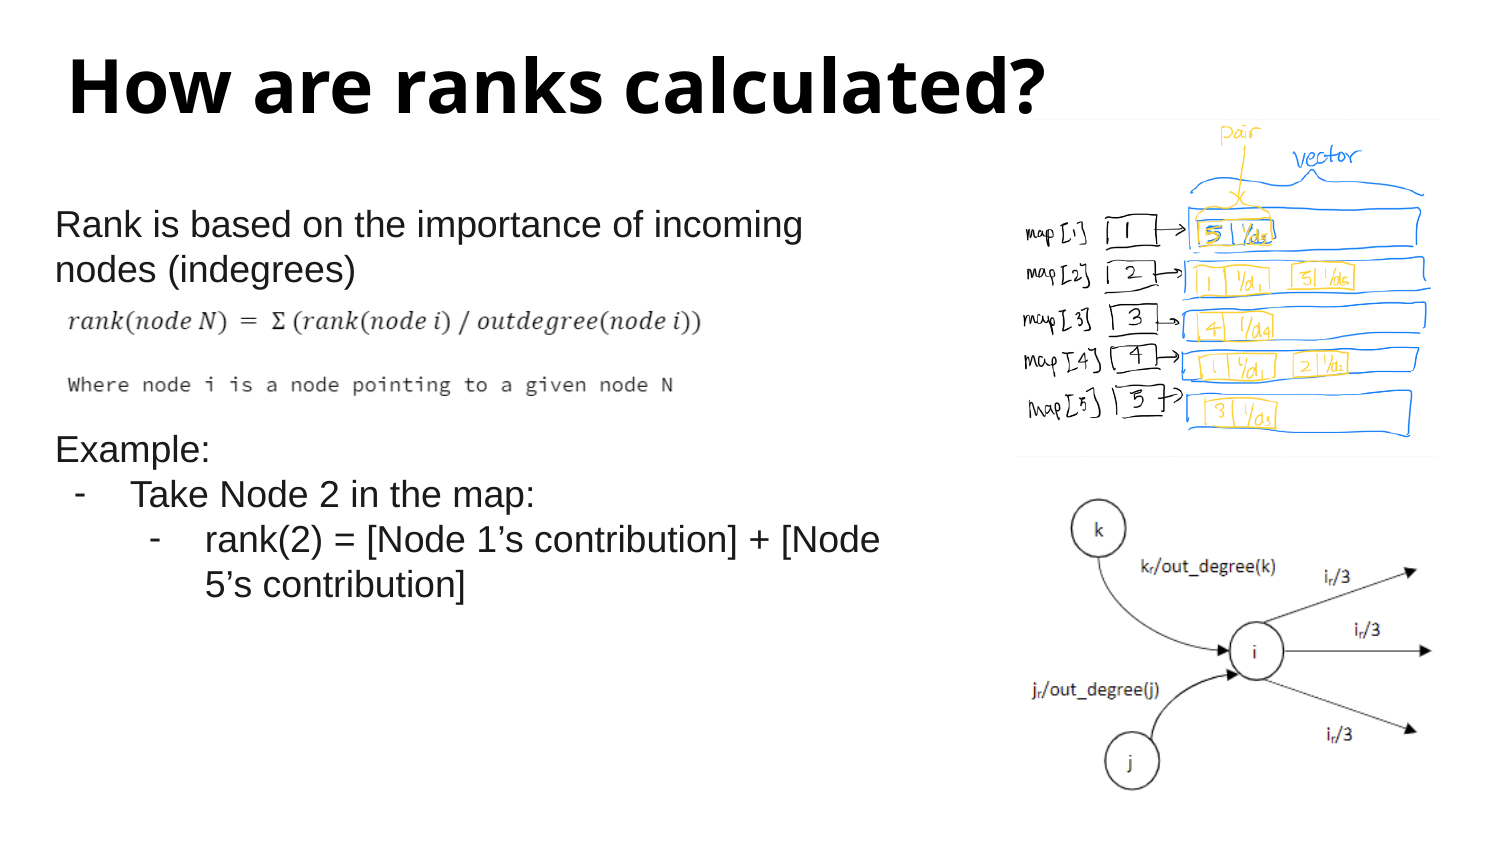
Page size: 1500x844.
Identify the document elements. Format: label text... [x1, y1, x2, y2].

picture [997, 485, 1500, 844]
text_box Rank is based on the importance of incoming nodes (indegrees) Example: Take Node 2 in the map: rank(2) = [Node 1’s contribution] + [Node 5’s contribution] [39, 185, 908, 711]
picture [50, 302, 751, 414]
title How are ranks calculated? [51, 23, 1449, 162]
picture [1014, 119, 1438, 457]
